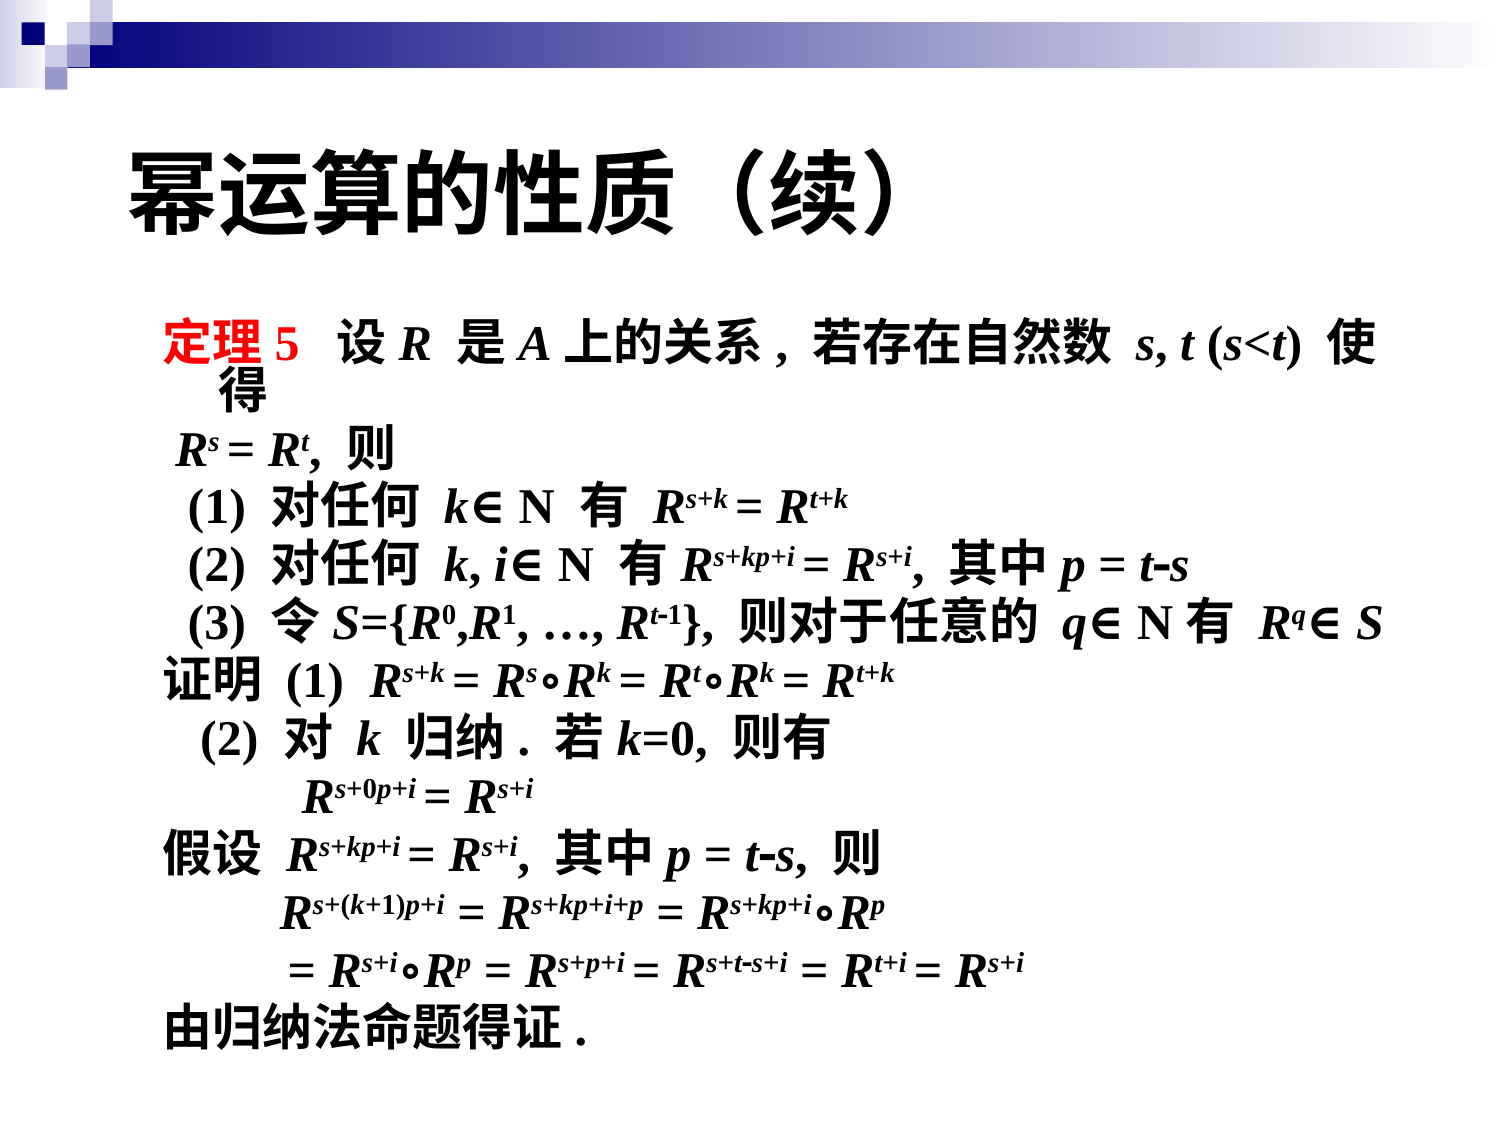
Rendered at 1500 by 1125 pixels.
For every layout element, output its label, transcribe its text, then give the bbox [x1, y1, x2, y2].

text_box 幂运算的性质（续） [112, 78, 1463, 304]
list 定理5 设R 是A上的关系, 若存在自然数 s, t (s<t) 使得 Rs = Rt, 则 (1) 对任何 k∈N 有 Rs+k = Rt+k (2) 对任何 k, i∈N 有Rs+kp+i = Rs+i, 其中p = ts (3) 令S={R0,R1, …, Rt1}, 则对于任意的 q∈N有 Rq∈S 证明 (1) Rs+k = Rs∘Rk = Rt∘Rk = Rt+k (2) 对 k 归纳. 若k=0, 则有 Rs+0p+i = Rs+i 假设 Rs+kp+i = Rs+i, 其中p = ts, 则 Rs+(k+1)p+i = Rs+kp+i+p = Rs+kp+i∘Rp = Rs+i∘Rp = Rs+p+i = Rs+ts+i = Rt+i = Rs+i 由归纳法命题得证. [147, 314, 1436, 1035]
slide_number [74, 1024, 426, 1103]
